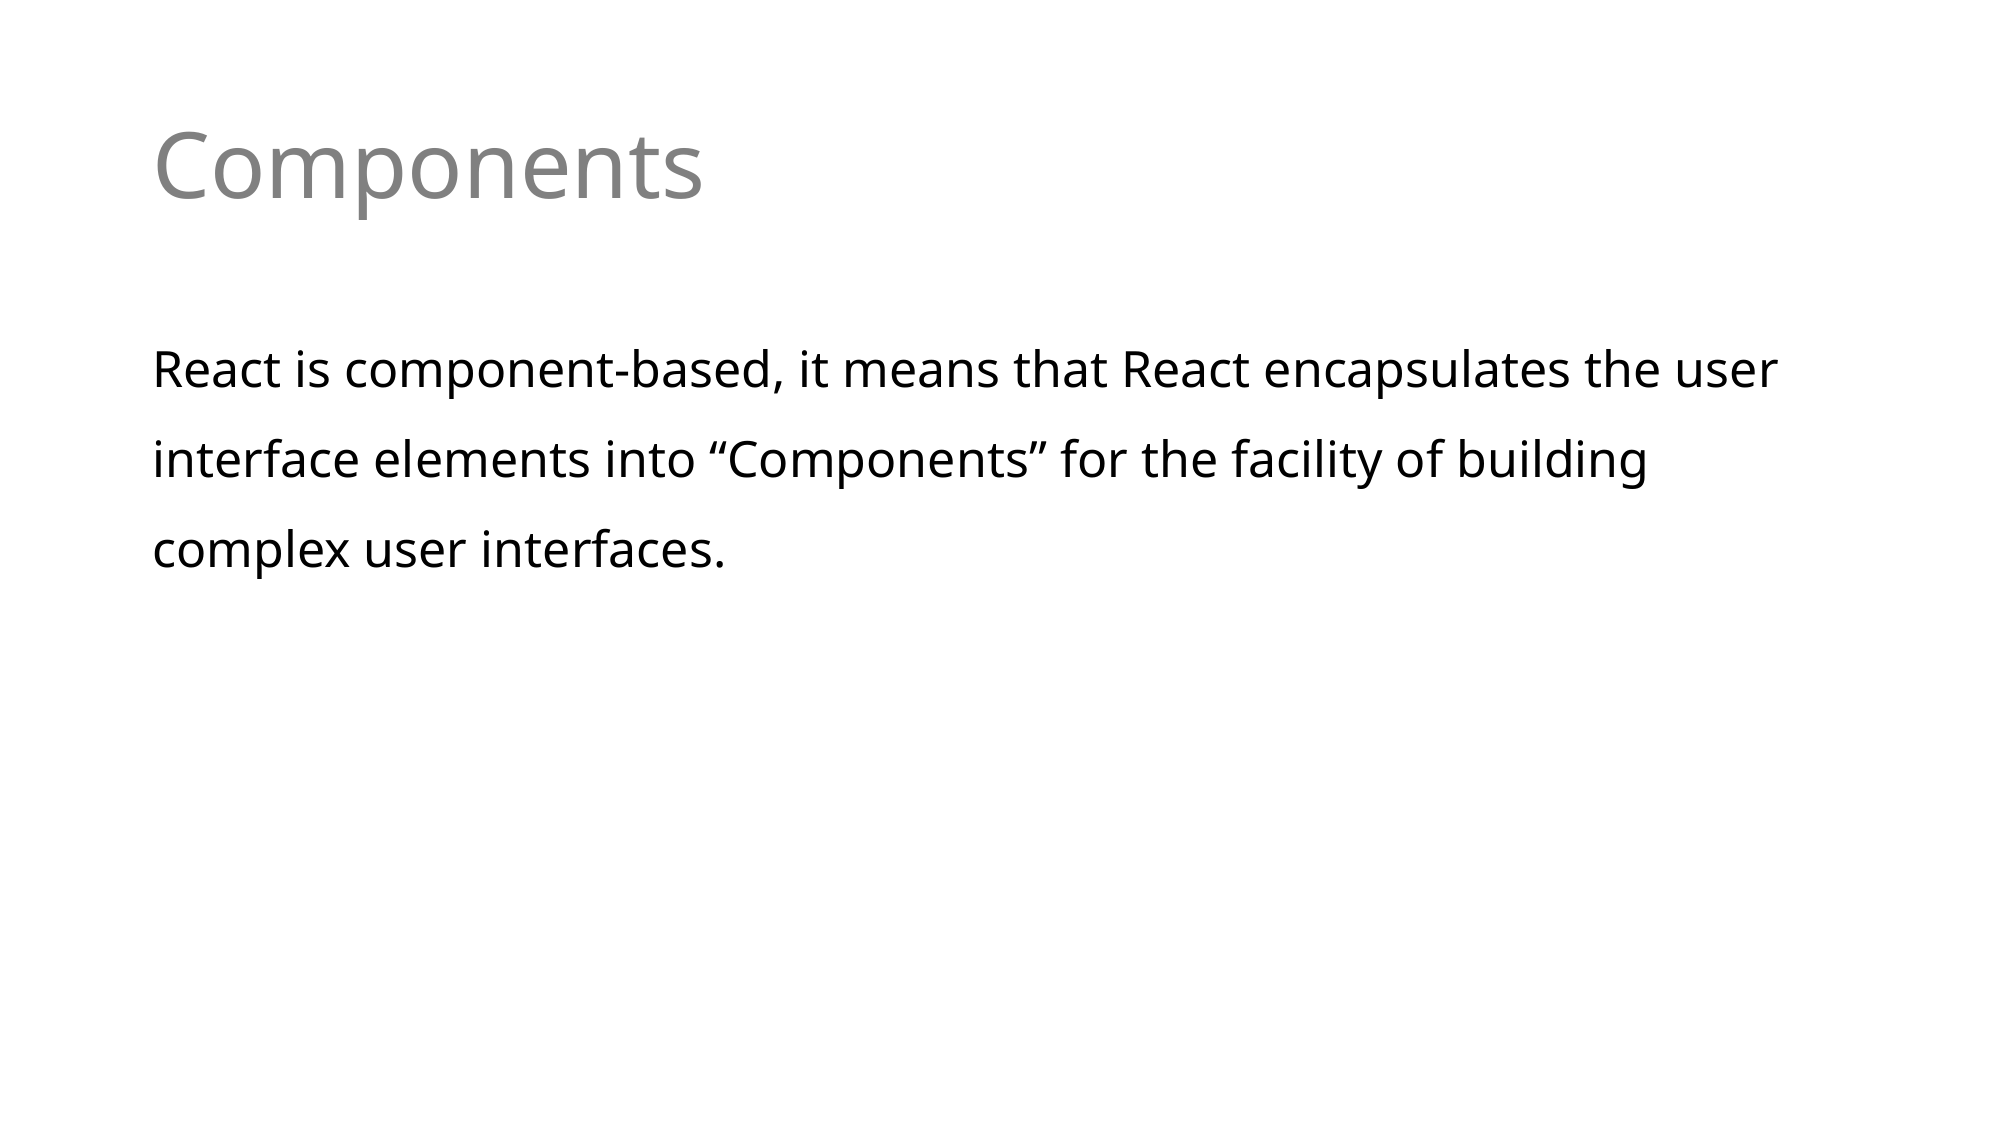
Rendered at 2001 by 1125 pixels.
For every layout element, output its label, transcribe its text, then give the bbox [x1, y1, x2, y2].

list React is component-based, it means that React encapsulates the user interface elements into “Components” for the facility of building complex user interfaces. [137, 299, 1863, 708]
title Components [137, 59, 1863, 278]
